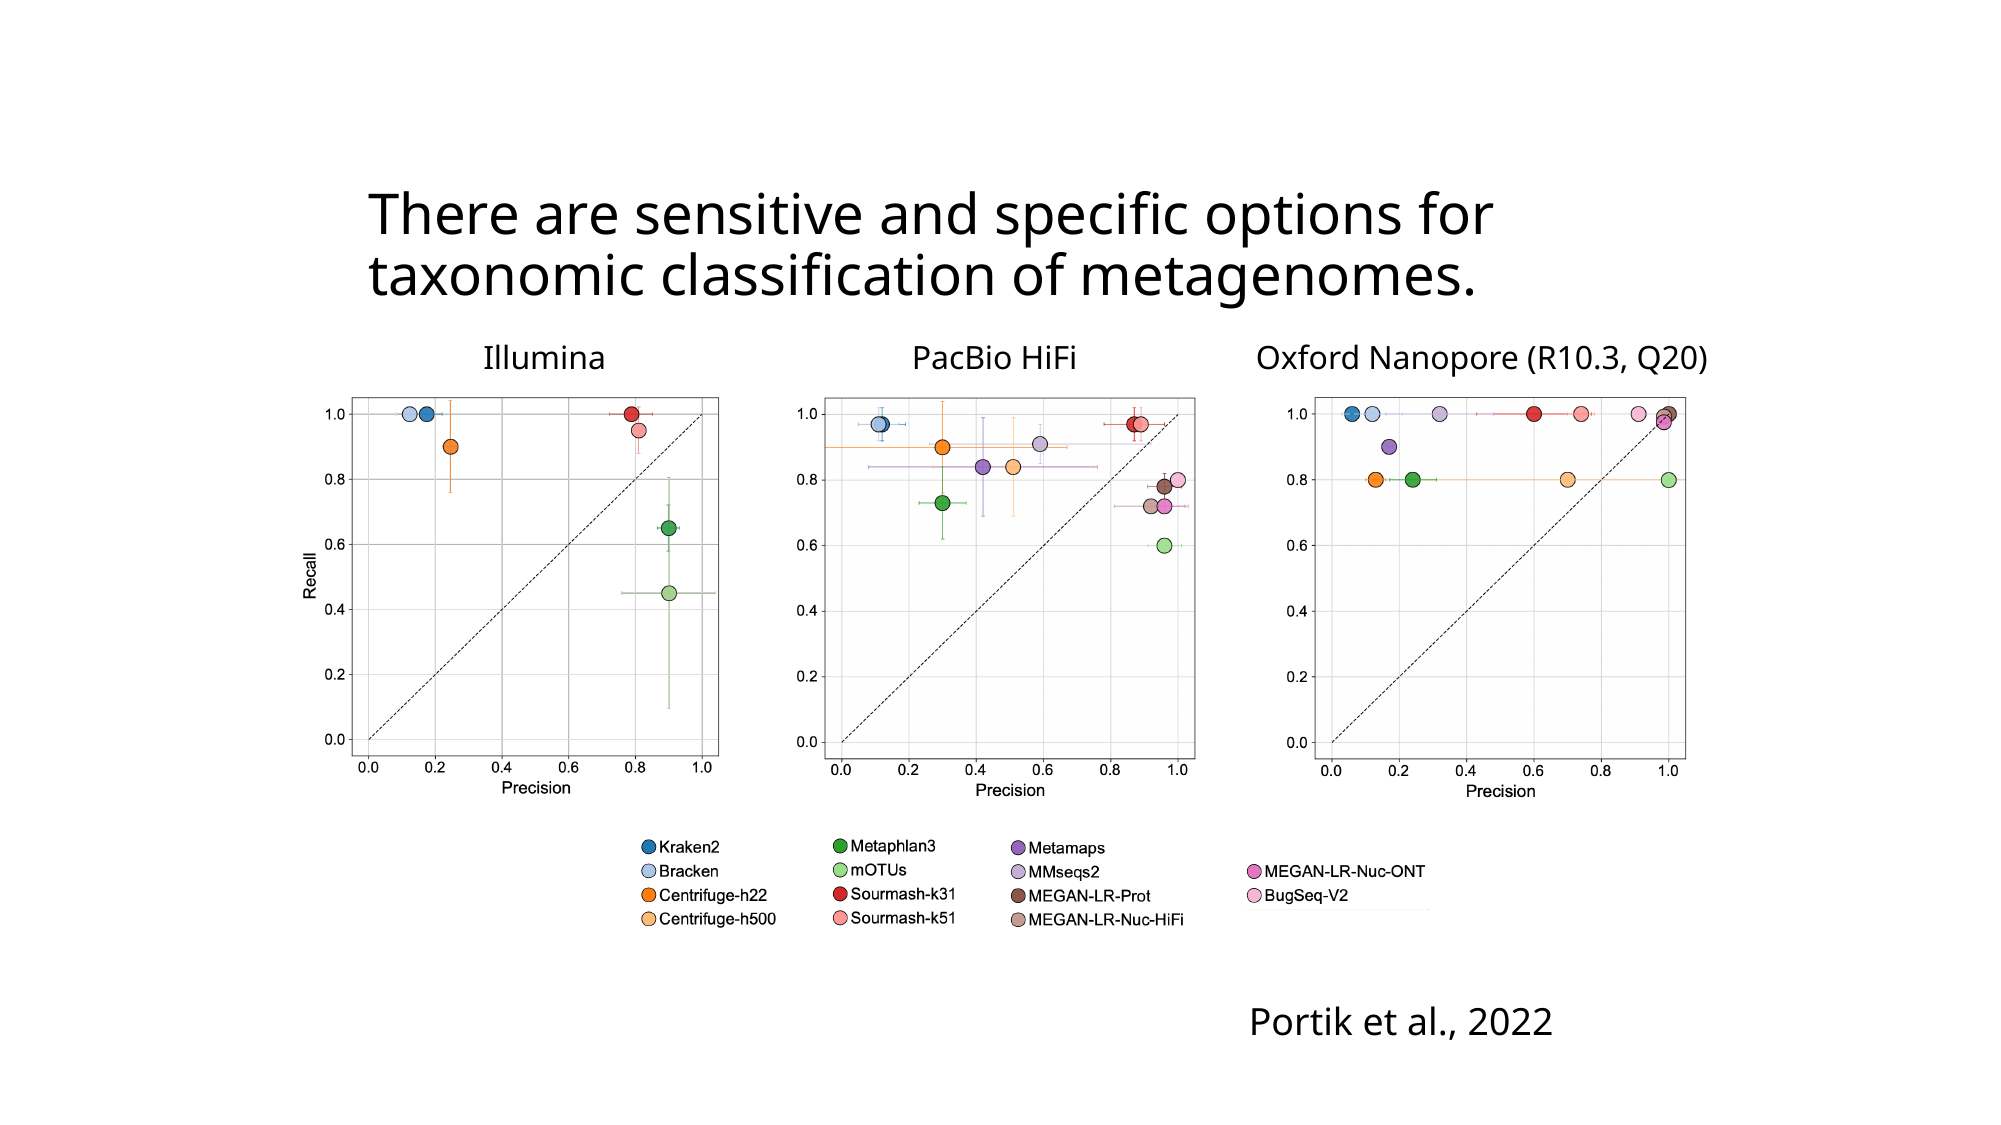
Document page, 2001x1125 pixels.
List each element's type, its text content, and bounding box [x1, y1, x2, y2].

picture [634, 833, 821, 934]
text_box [301, 333, 1702, 868]
text_box Portik et al., 2022 [1233, 990, 1569, 1050]
title There are sensitive and specific options for taxonomic classification of metagenomes. [353, 165, 1647, 329]
picture [1245, 856, 1430, 911]
picture [826, 833, 1193, 933]
